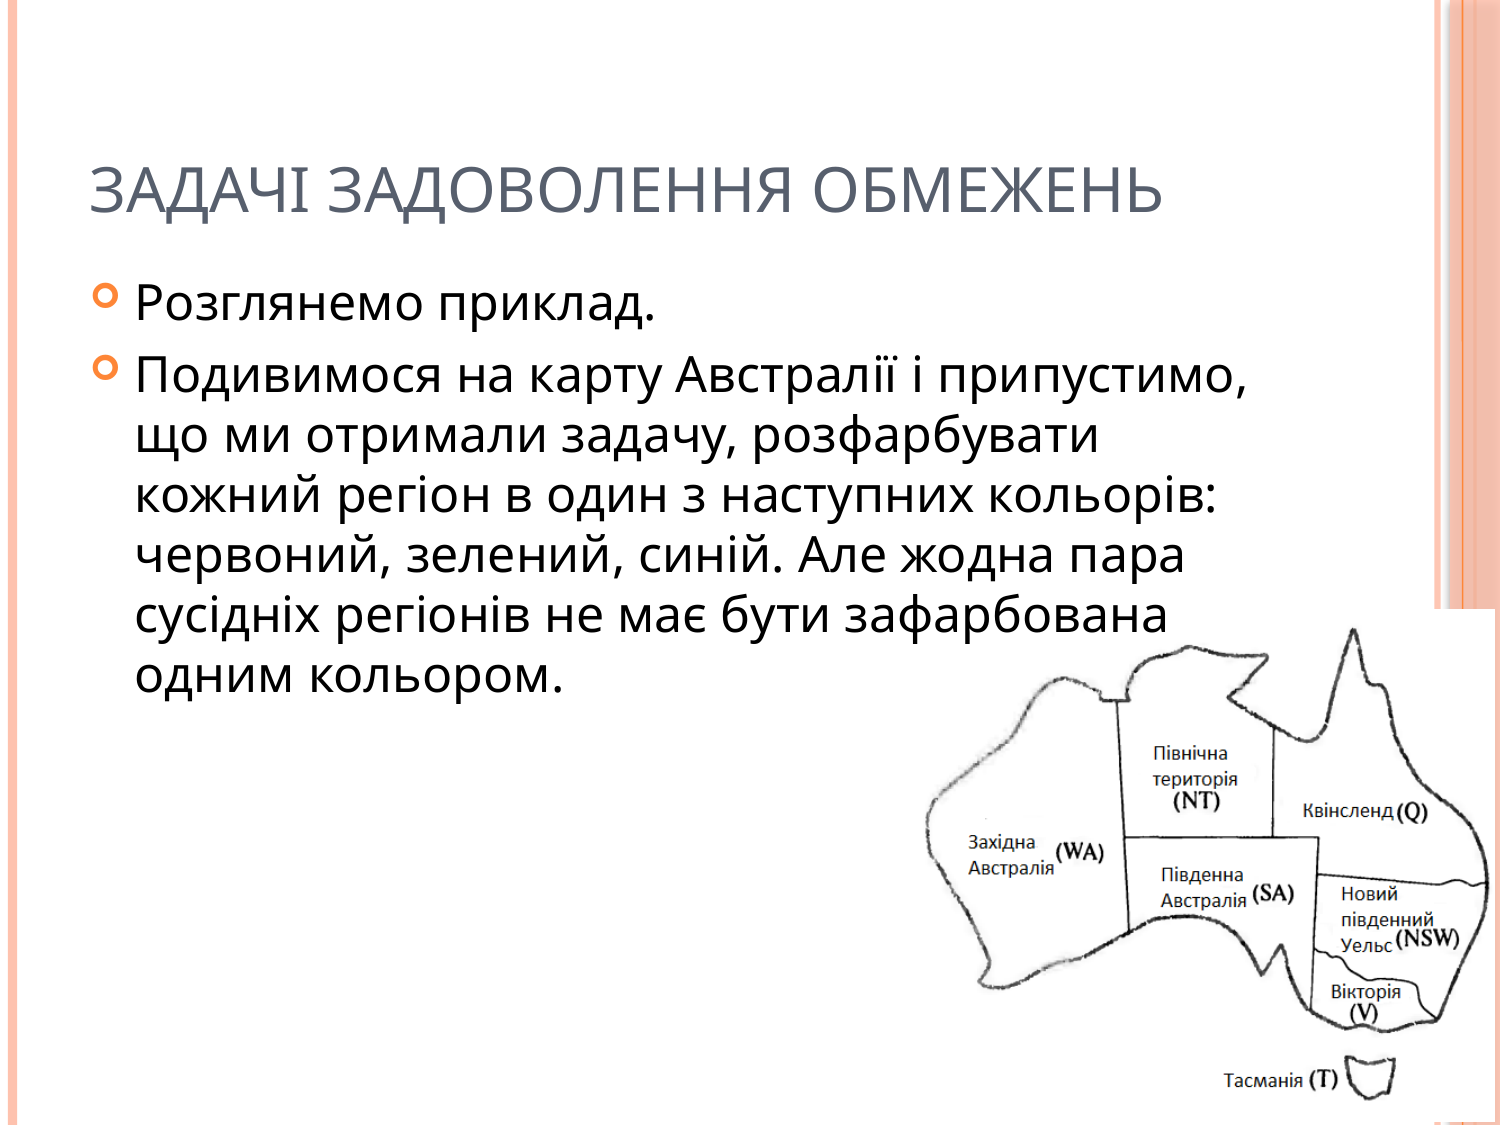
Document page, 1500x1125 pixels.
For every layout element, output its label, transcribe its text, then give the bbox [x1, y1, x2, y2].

list Розглянемо приклад. Подивимося на карту Австралії і припустимо, що ми отримали задачу, розфарбувати кожний регіон в один з наступних кольорів: червоний, зелений, синій. Але жодна пара сусідніх регіонів не має бути зафарбована одним кольором. [75, 262, 1300, 1062]
picture [903, 608, 1495, 1122]
title Задачі задоволення обмежень [75, 45, 1300, 233]
